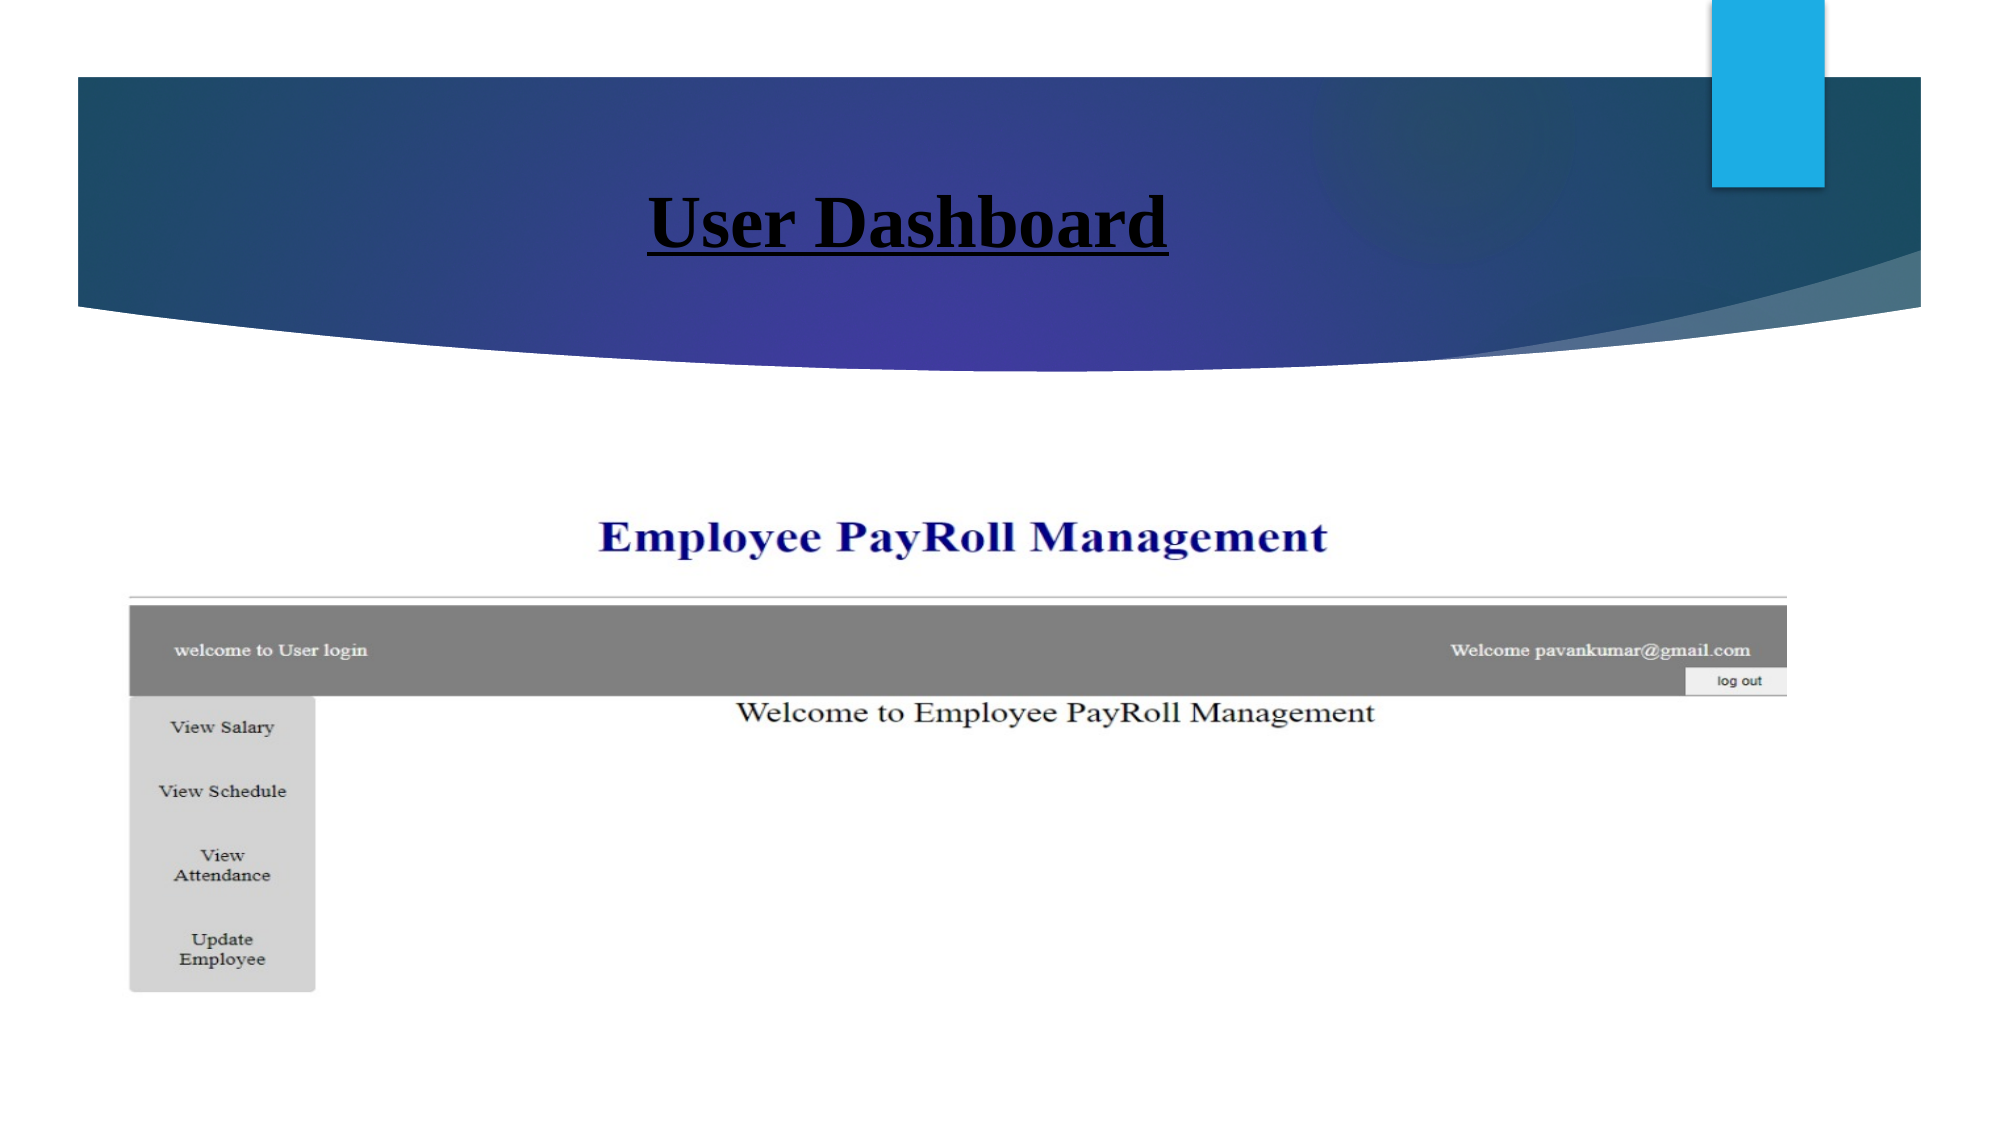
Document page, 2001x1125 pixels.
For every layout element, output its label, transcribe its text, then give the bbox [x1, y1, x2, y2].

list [121, 482, 1788, 1070]
title User Dashboard [189, 159, 1627, 276]
